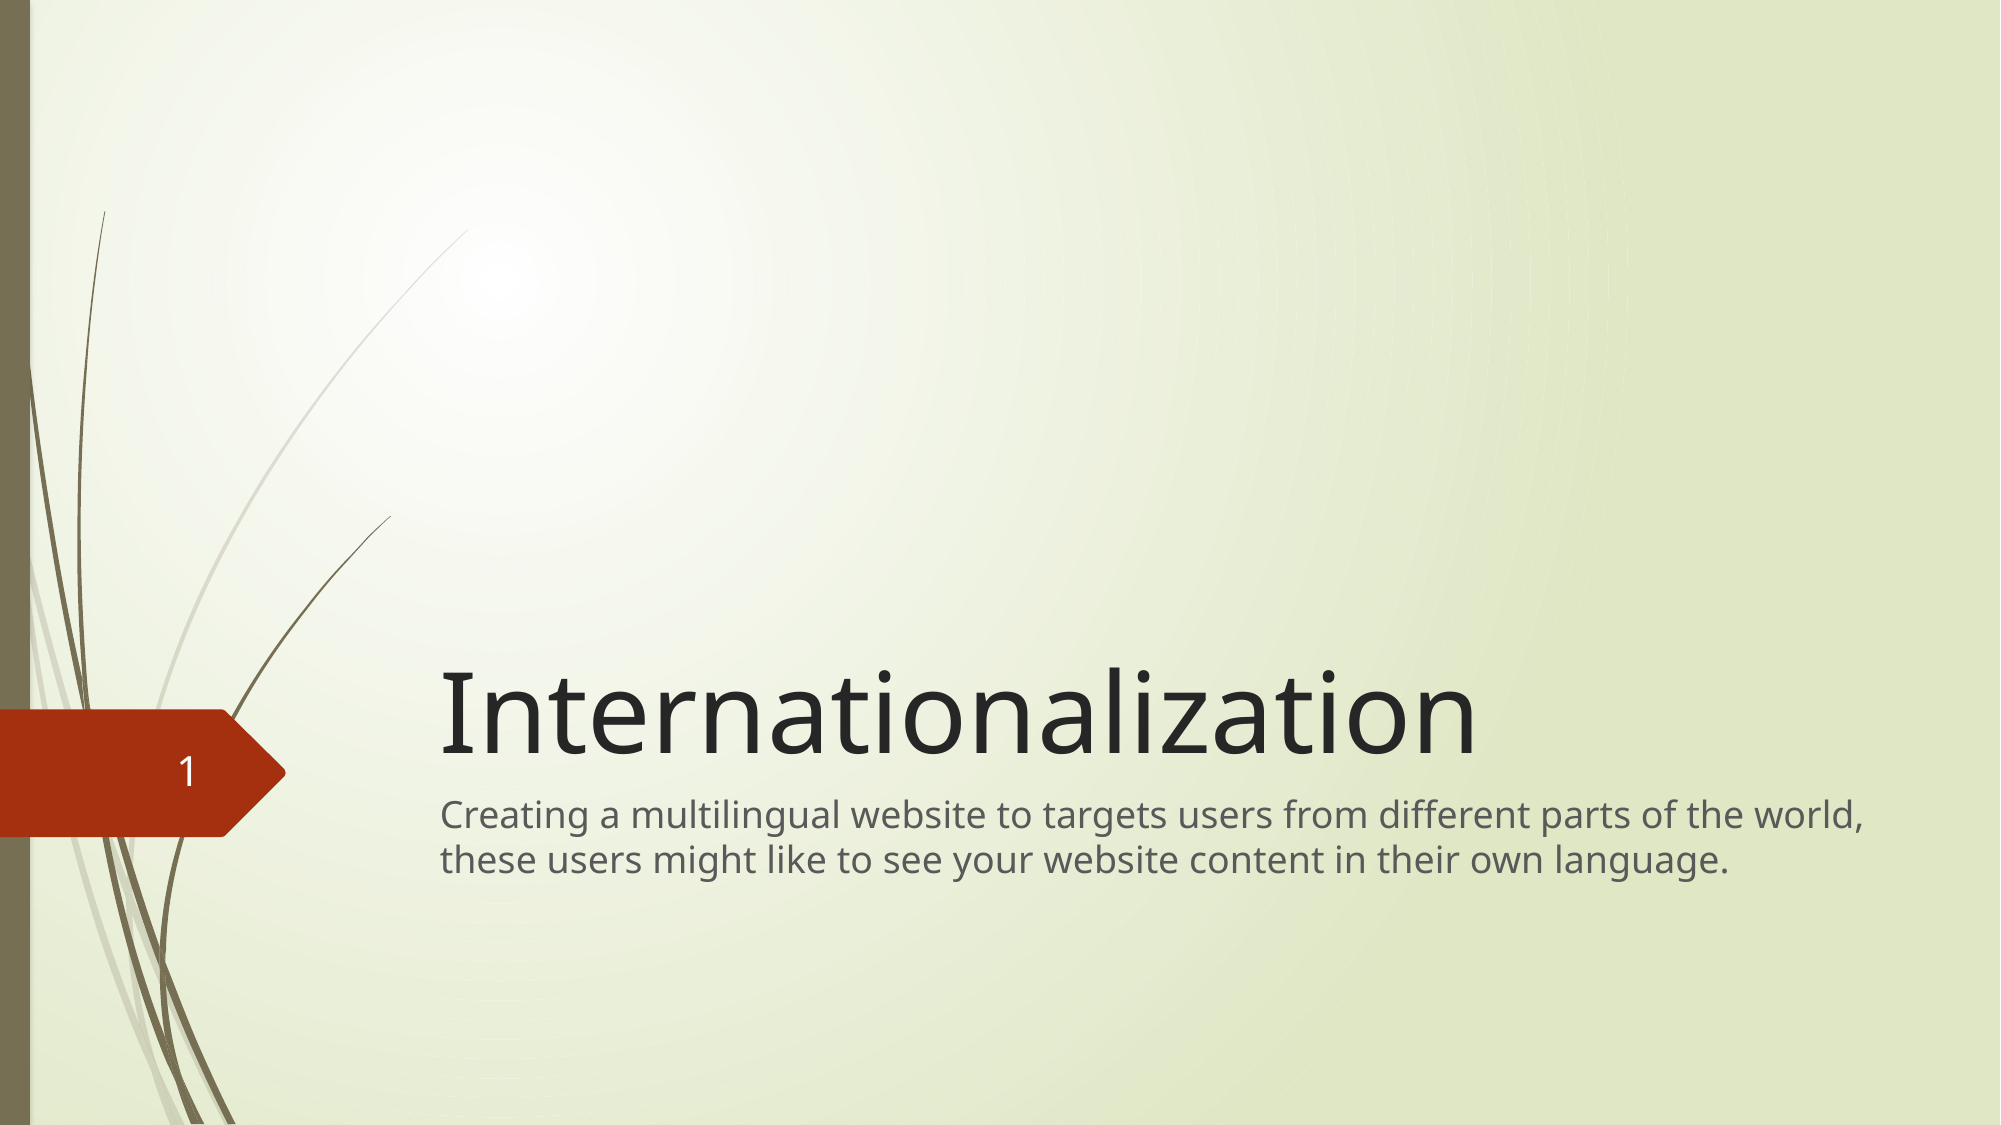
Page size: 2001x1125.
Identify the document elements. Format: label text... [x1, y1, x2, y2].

title Internationalization [424, 412, 1888, 783]
subtitle Creating a multilingual website to targets users from different parts of the world, these users might like to see your website content in their own language. [424, 783, 1888, 969]
slide_number 1 [87, 743, 216, 803]
